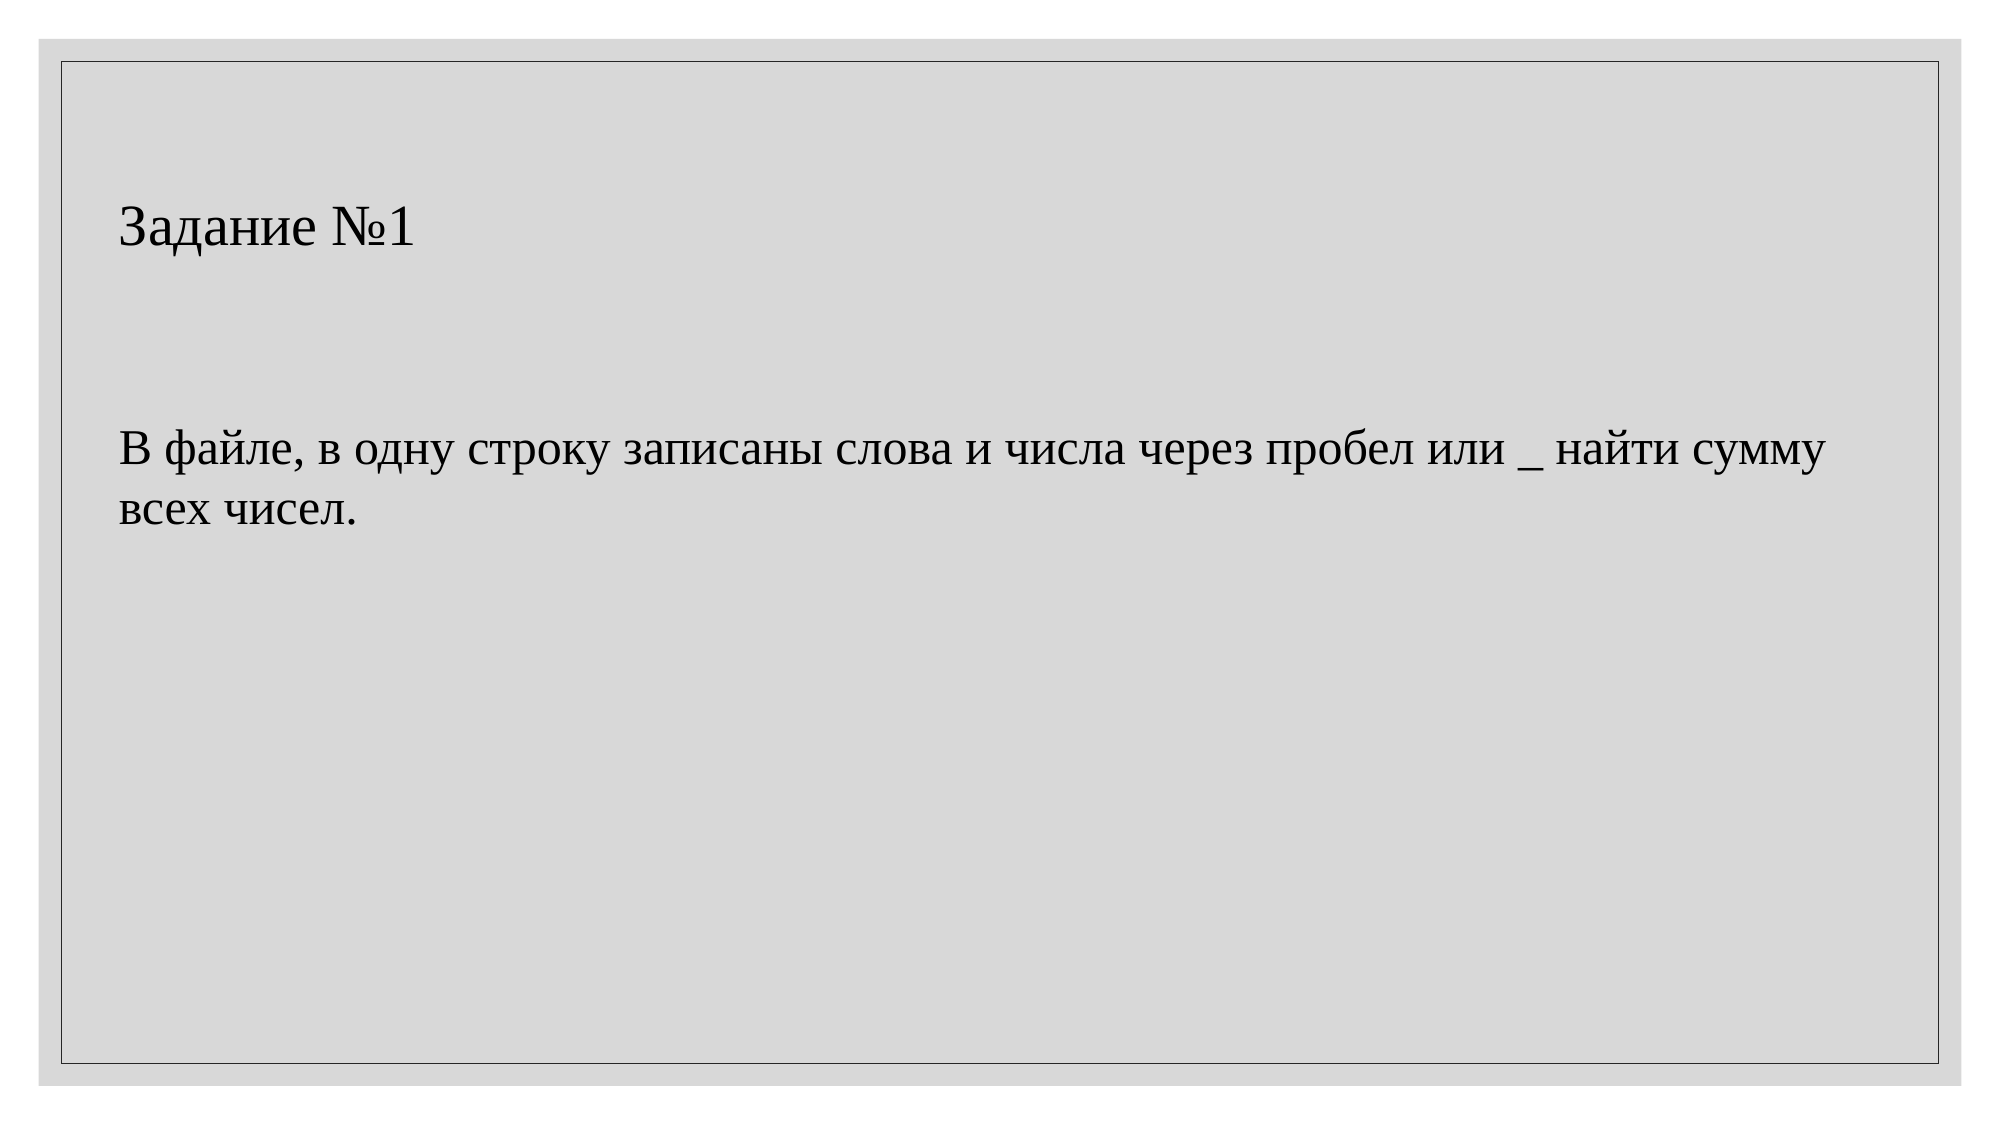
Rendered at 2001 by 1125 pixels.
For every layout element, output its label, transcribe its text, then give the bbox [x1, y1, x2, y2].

text_box В файле, в одну строку записаны слова и числа через пробел или _ найти сумму всех чисел. [111, 407, 1932, 542]
text_box Задание №1 [111, 179, 1952, 265]
